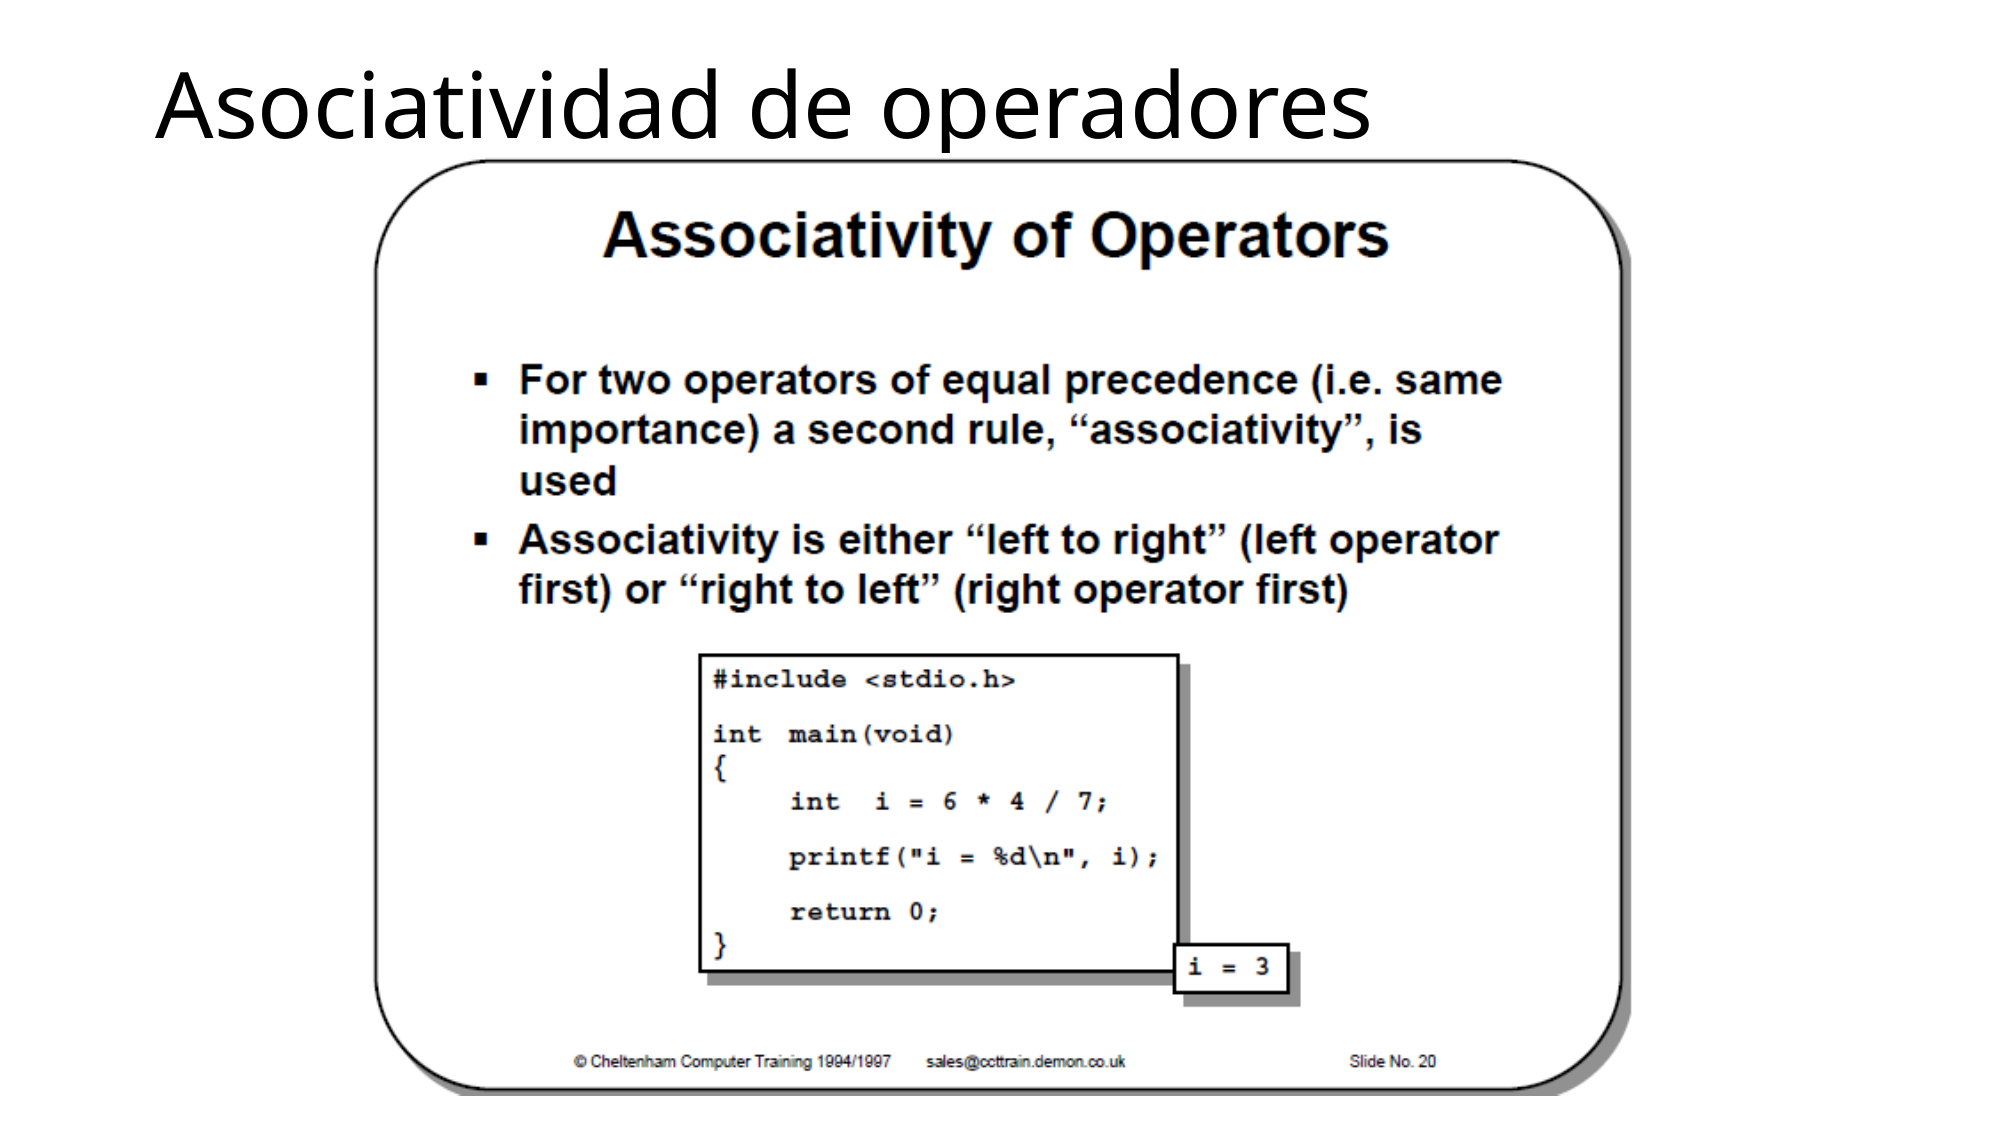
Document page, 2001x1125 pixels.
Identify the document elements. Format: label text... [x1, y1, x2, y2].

title Asociatividad de operadores [140, 0, 1866, 218]
picture [370, 153, 1635, 1096]
